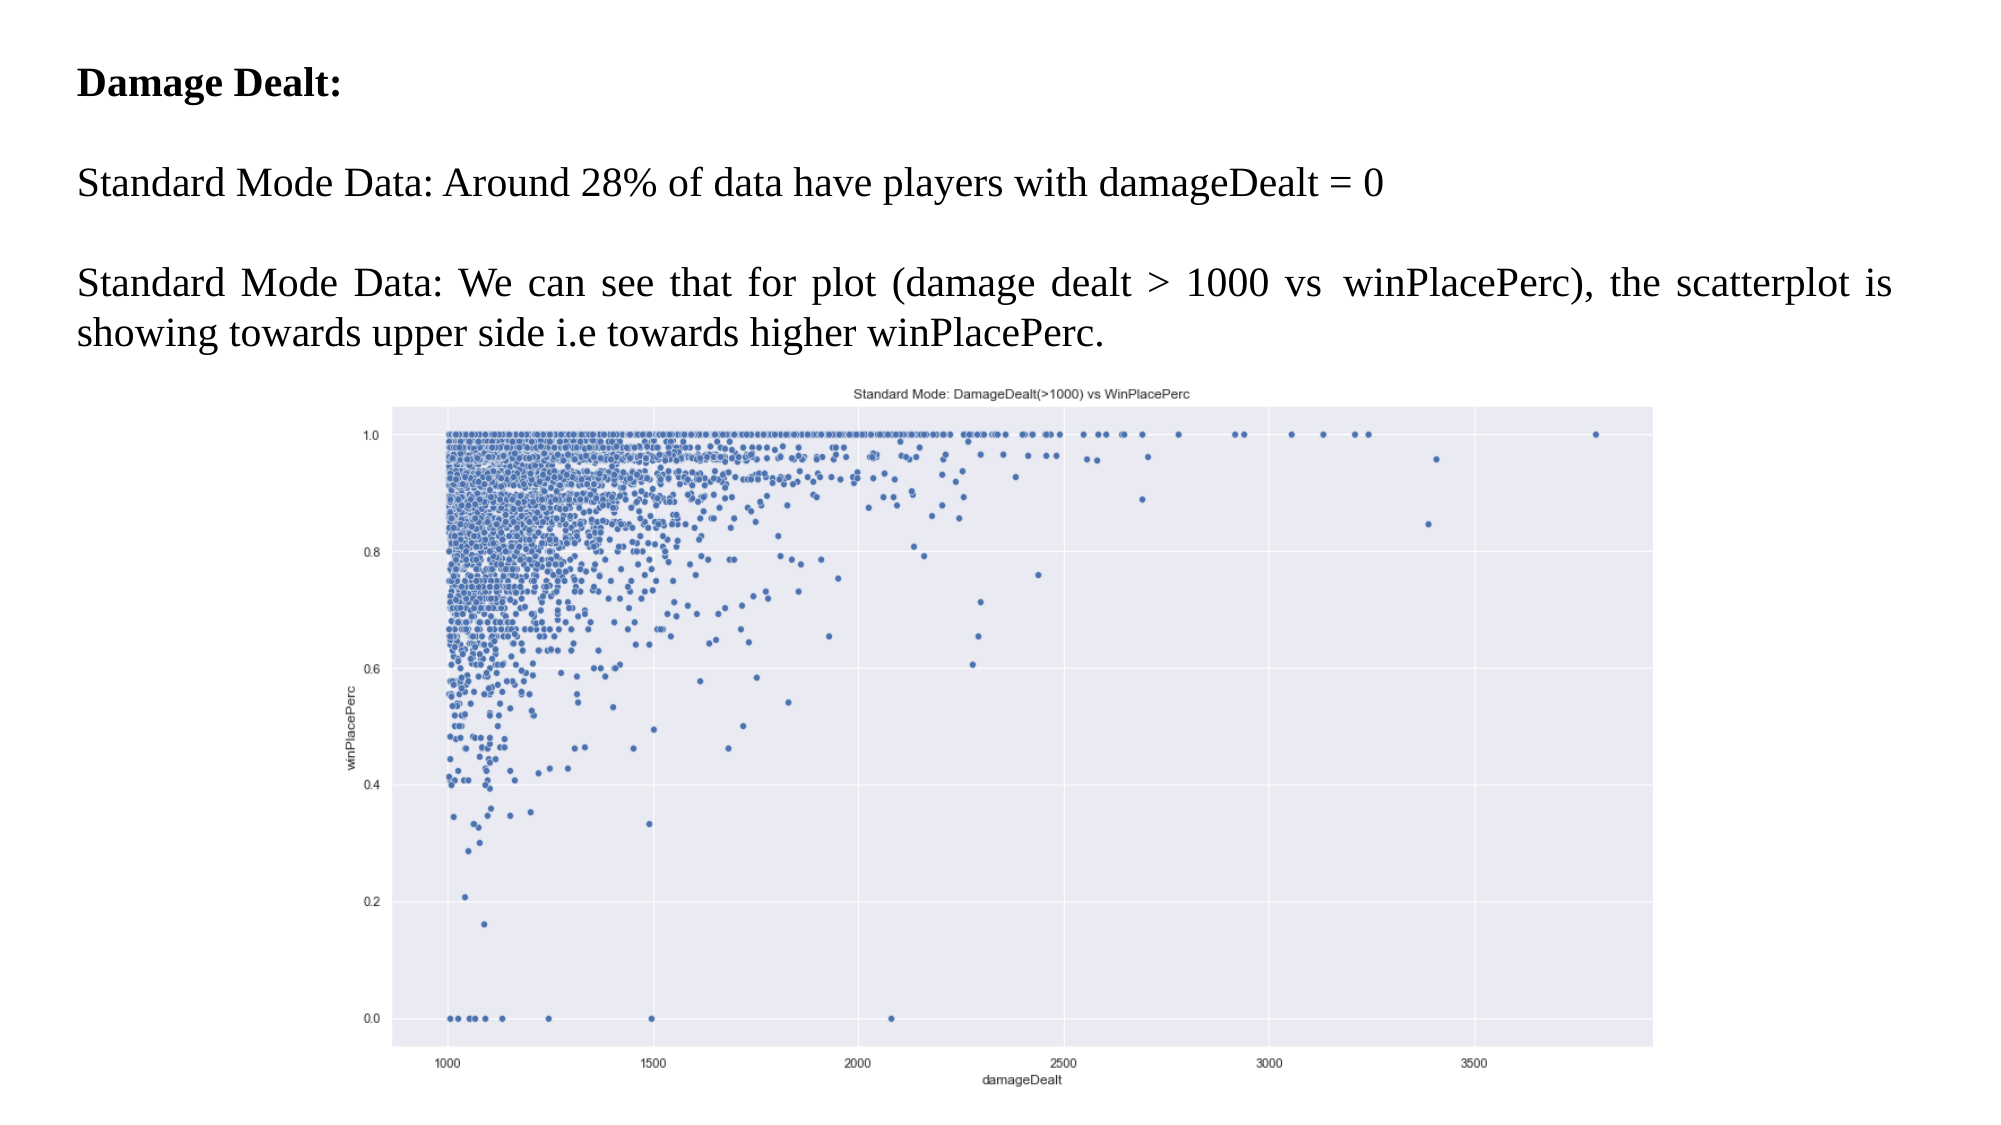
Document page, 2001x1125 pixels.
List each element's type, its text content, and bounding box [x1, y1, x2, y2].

picture [339, 381, 1661, 1095]
text_box Damage Dealt:​ Standard Mode Data: Around 28% of data have players with damageDealt = 0​ ​ Standard Mode Data: We can see that for plot (damage dealt > 1000 vs winPlacePerc), the scatterplot is showing towards upper side ​i.e towards higher winPlacePerc. [61, 47, 1910, 363]
